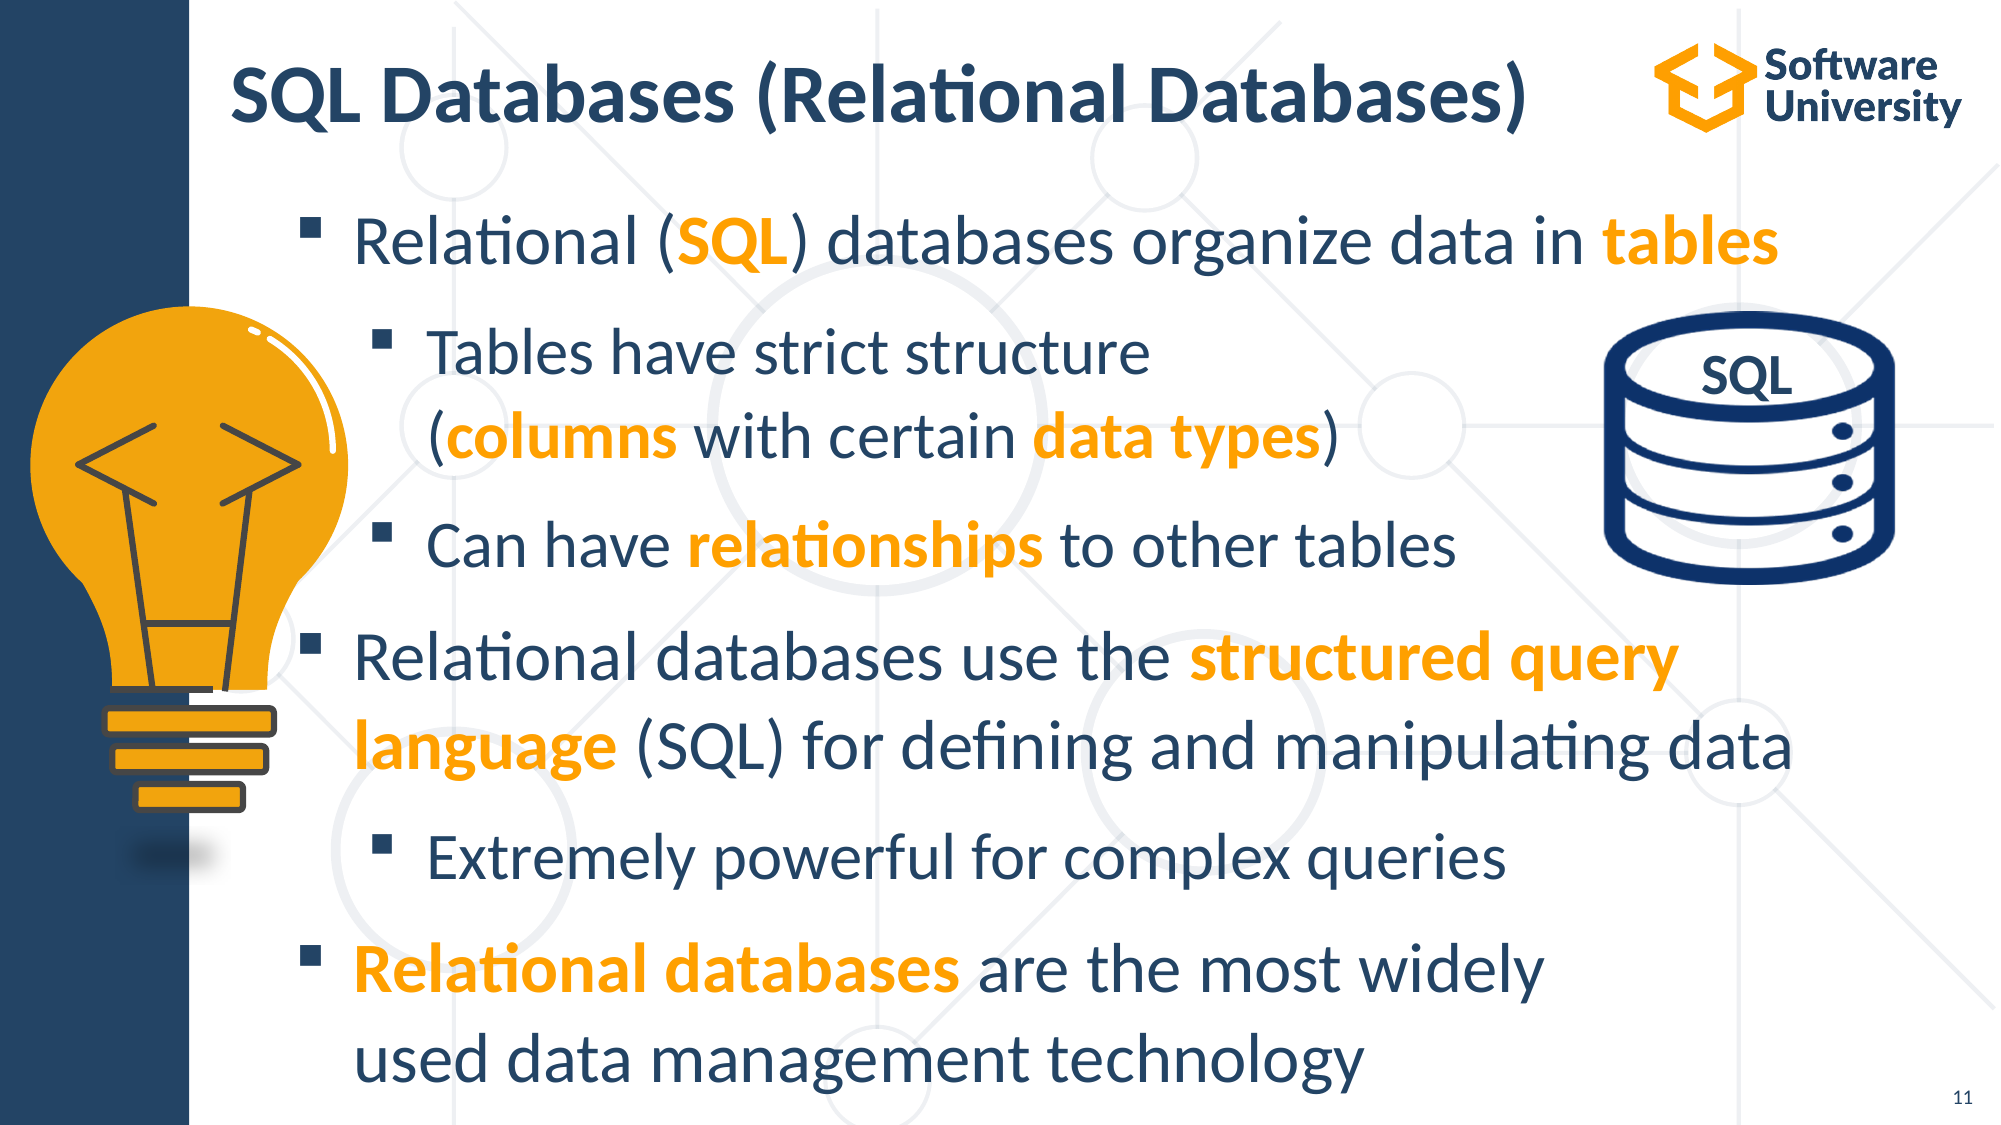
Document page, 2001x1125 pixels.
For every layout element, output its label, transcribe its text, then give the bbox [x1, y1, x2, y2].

text_box SQL Databases (Relational Databases) [212, 16, 1628, 162]
text_box Relational (SQL) databases organize data in tables Tables have strict structure (columns with certain data types) Can have relationships to other tables Relational databases use the structured query language (SQL) for defining and manipulating data Extremely powerful for complex queries Relational databases are the most widely used data management technology [276, 183, 1945, 1109]
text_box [1583, 311, 1915, 585]
text_box 11 [1927, 1067, 1989, 1116]
picture [1641, 31, 1973, 145]
